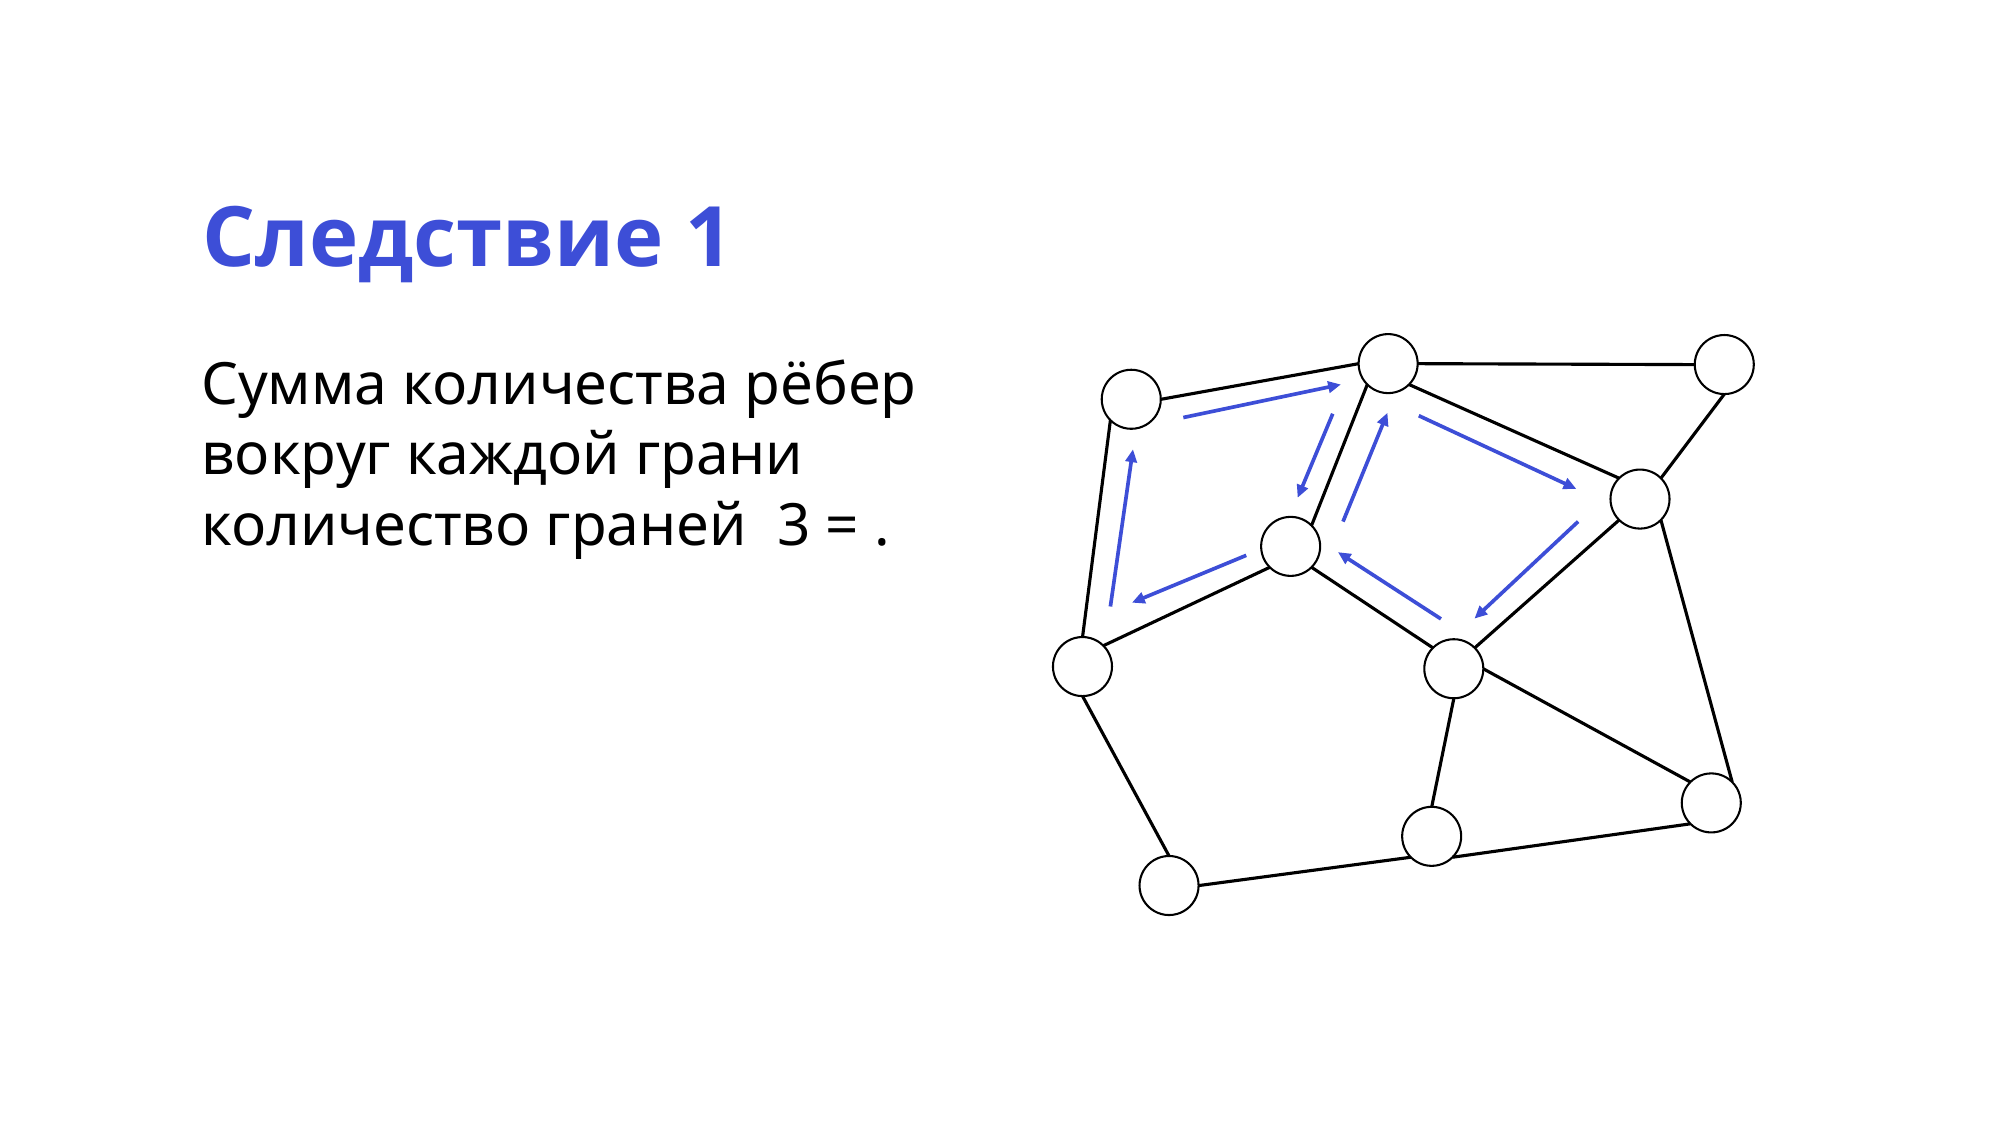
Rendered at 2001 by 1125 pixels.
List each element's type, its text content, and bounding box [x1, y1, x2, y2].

text_box Следствие 1 [187, 187, 1002, 307]
text_box [1609, 468, 1671, 530]
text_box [1660, 394, 1725, 479]
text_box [1483, 668, 1691, 782]
text_box [1401, 805, 1460, 867]
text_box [1311, 384, 1368, 526]
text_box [1082, 420, 1111, 638]
text_box [1693, 333, 1755, 395]
text_box [1423, 638, 1485, 700]
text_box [1110, 449, 1133, 607]
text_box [1474, 519, 1620, 648]
text_box [1100, 368, 1162, 430]
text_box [1431, 698, 1454, 807]
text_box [1160, 363, 1359, 400]
text_box [1051, 636, 1114, 698]
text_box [1311, 567, 1433, 648]
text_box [1474, 521, 1579, 619]
text_box [1680, 781, 1742, 834]
text_box [1138, 855, 1200, 917]
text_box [1418, 415, 1576, 489]
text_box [1082, 696, 1170, 856]
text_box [1132, 555, 1247, 603]
text_box [1357, 333, 1419, 395]
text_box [1408, 384, 1620, 479]
text_box [1260, 515, 1322, 577]
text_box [1338, 552, 1441, 619]
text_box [1183, 384, 1341, 418]
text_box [1452, 823, 1691, 858]
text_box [1198, 857, 1411, 886]
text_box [1103, 567, 1270, 646]
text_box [1297, 413, 1333, 498]
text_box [1660, 519, 1733, 782]
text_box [1342, 413, 1388, 522]
